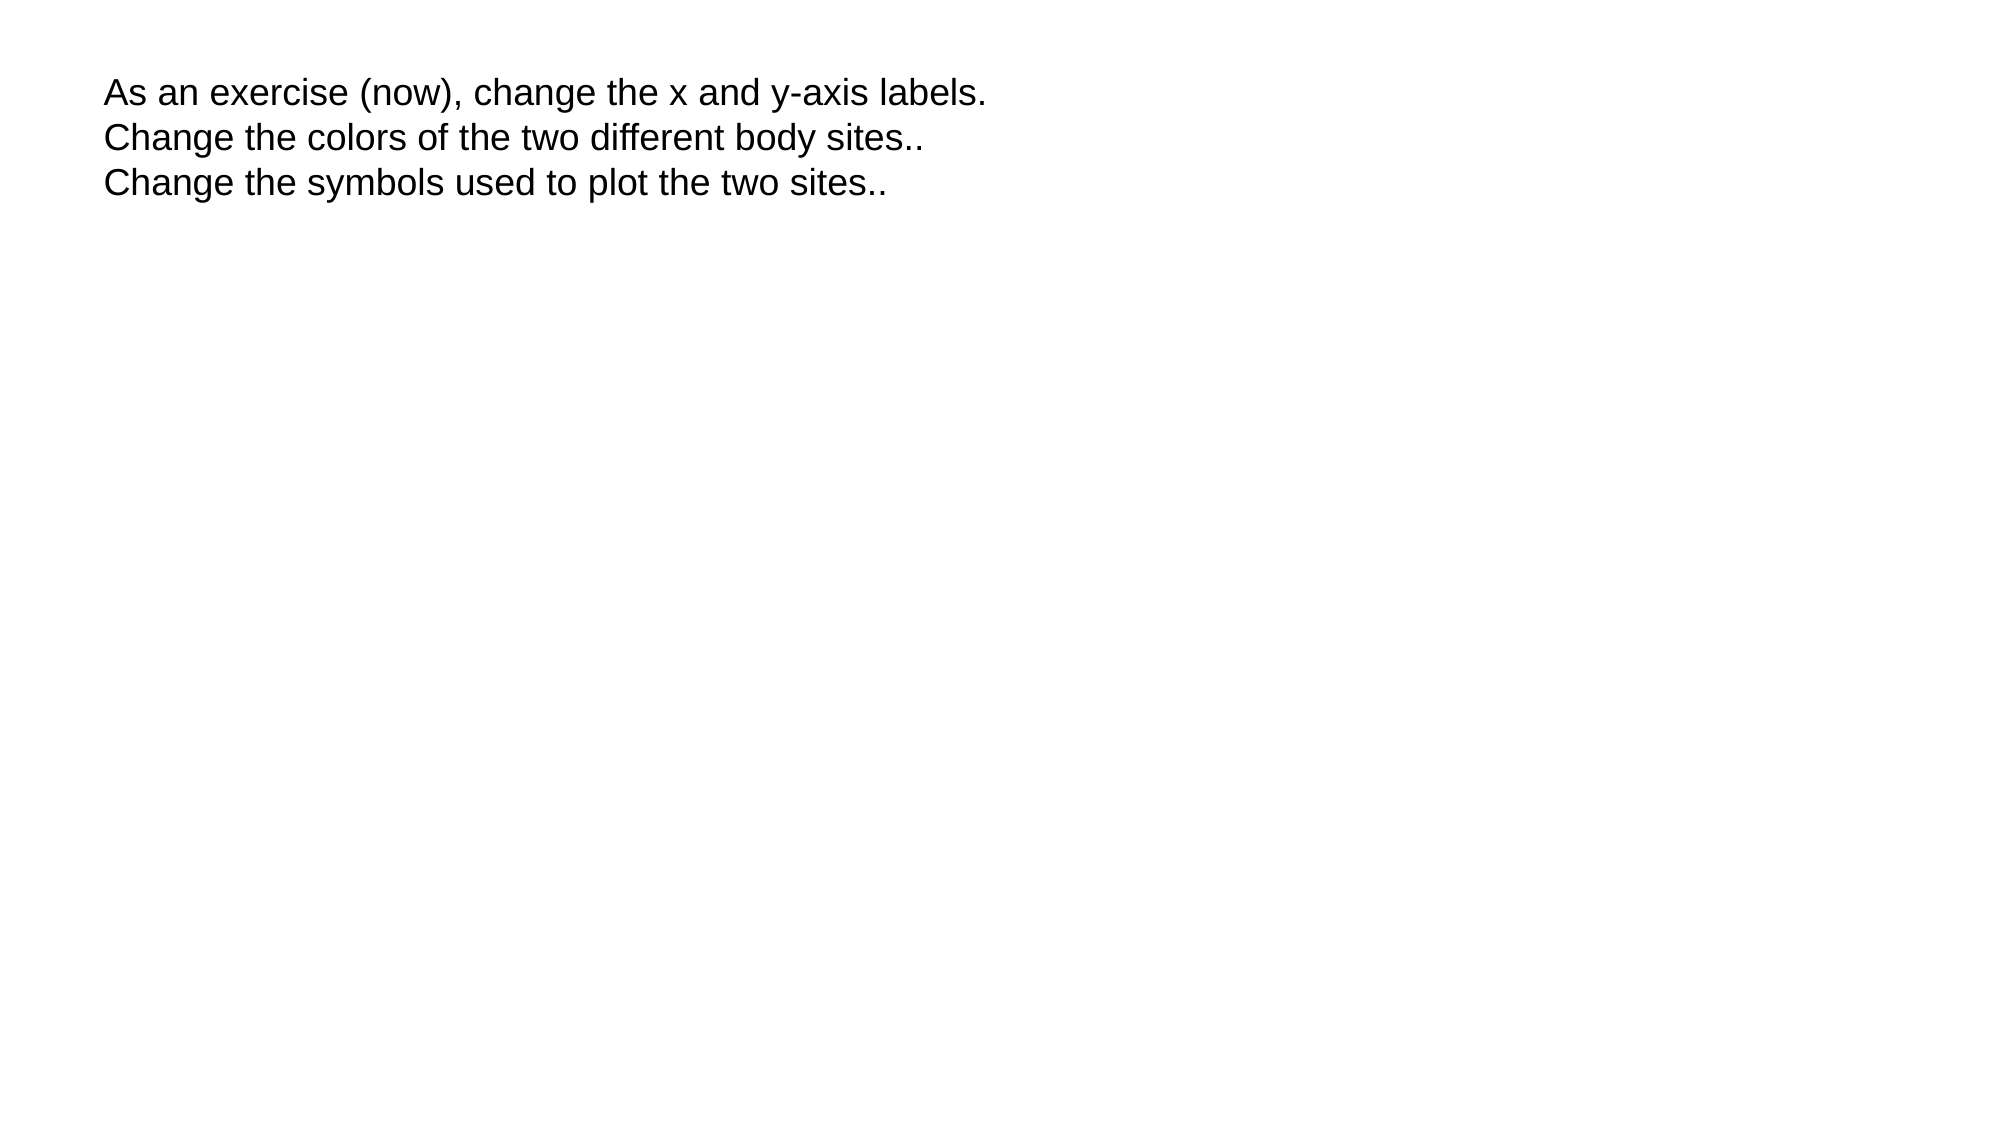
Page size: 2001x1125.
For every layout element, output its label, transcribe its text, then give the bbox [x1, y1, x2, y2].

text_box As an exercise (now), change the x and y-axis labels. Change the colors of the two different body sites.. Change the symbols used to plot the two sites.. [88, 60, 1003, 211]
